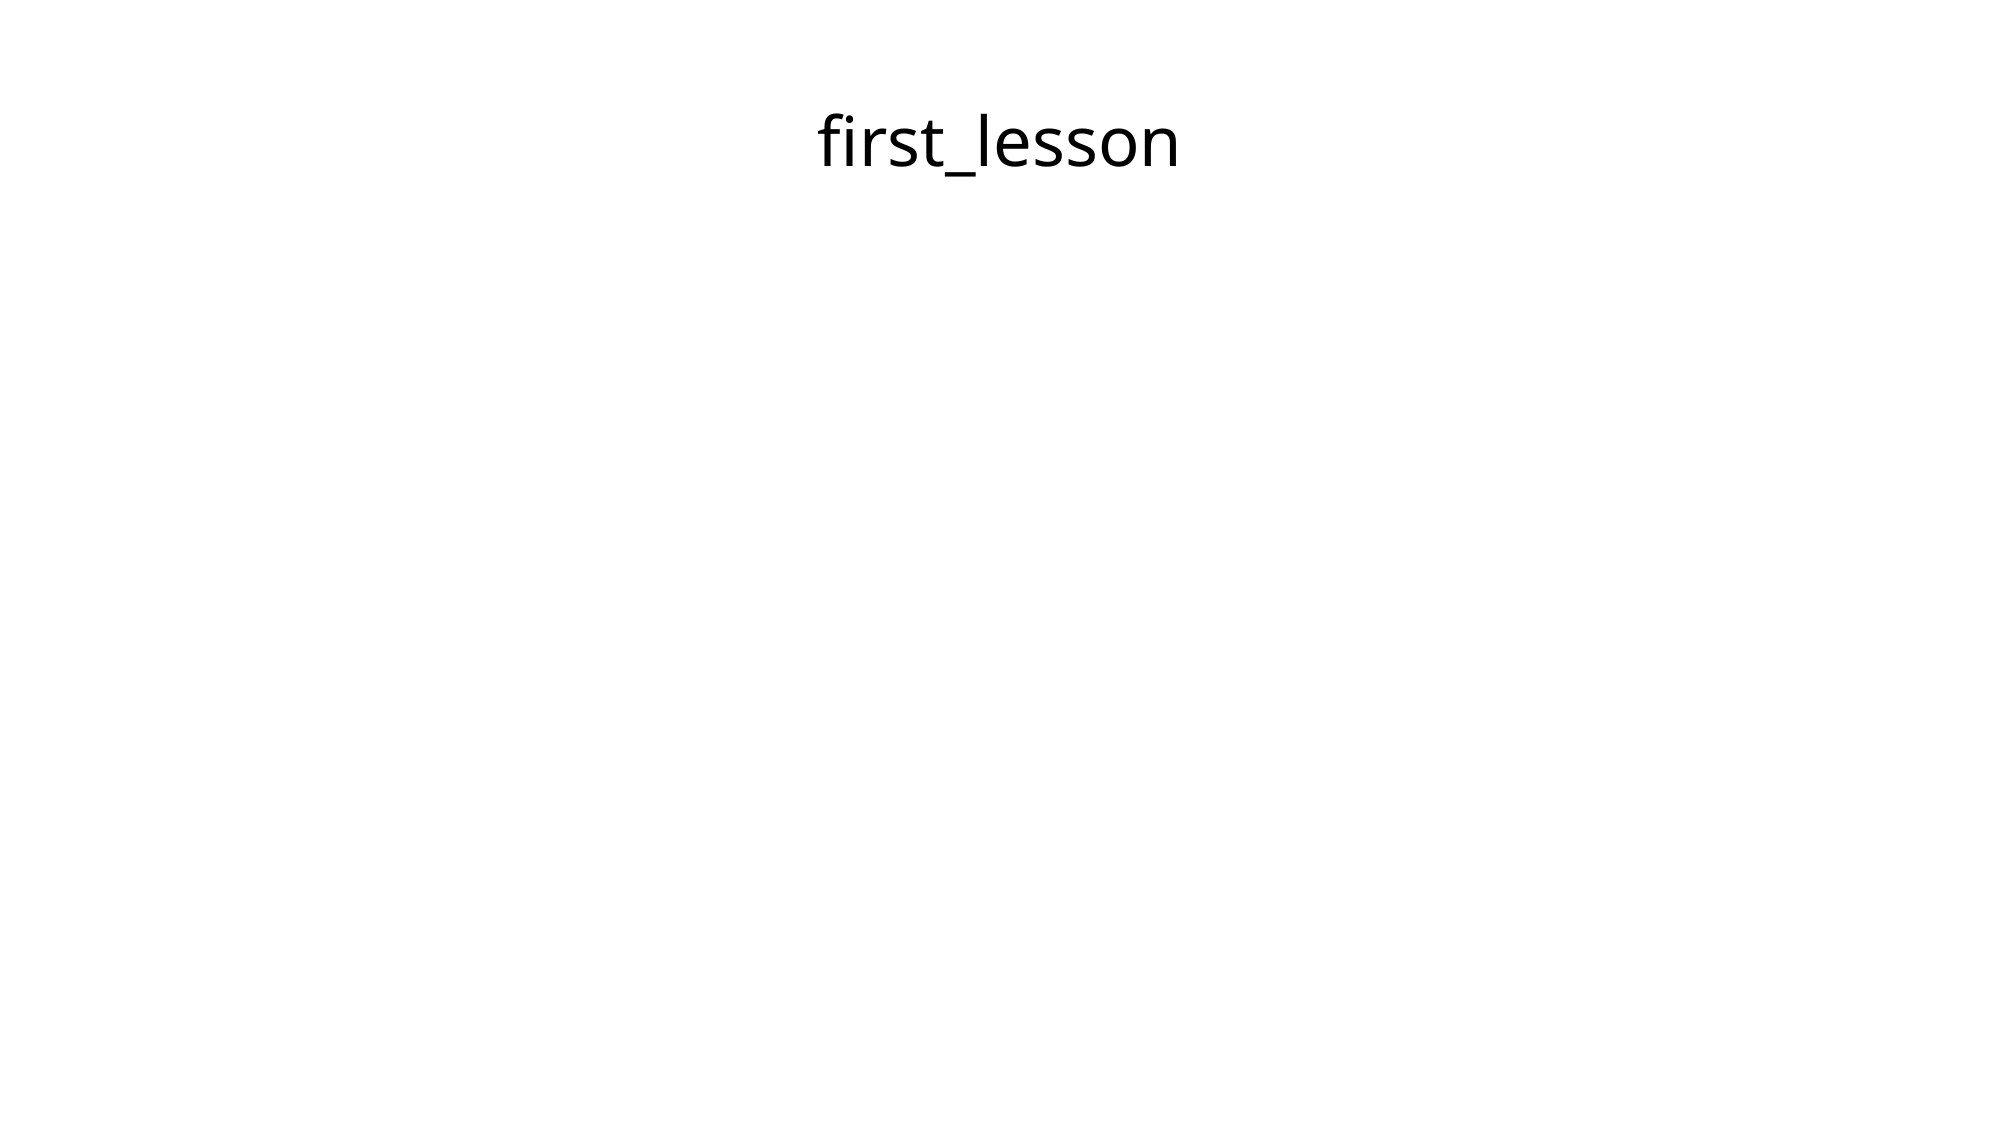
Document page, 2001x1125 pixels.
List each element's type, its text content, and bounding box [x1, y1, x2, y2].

title first_lesson [99, 14, 1901, 263]
